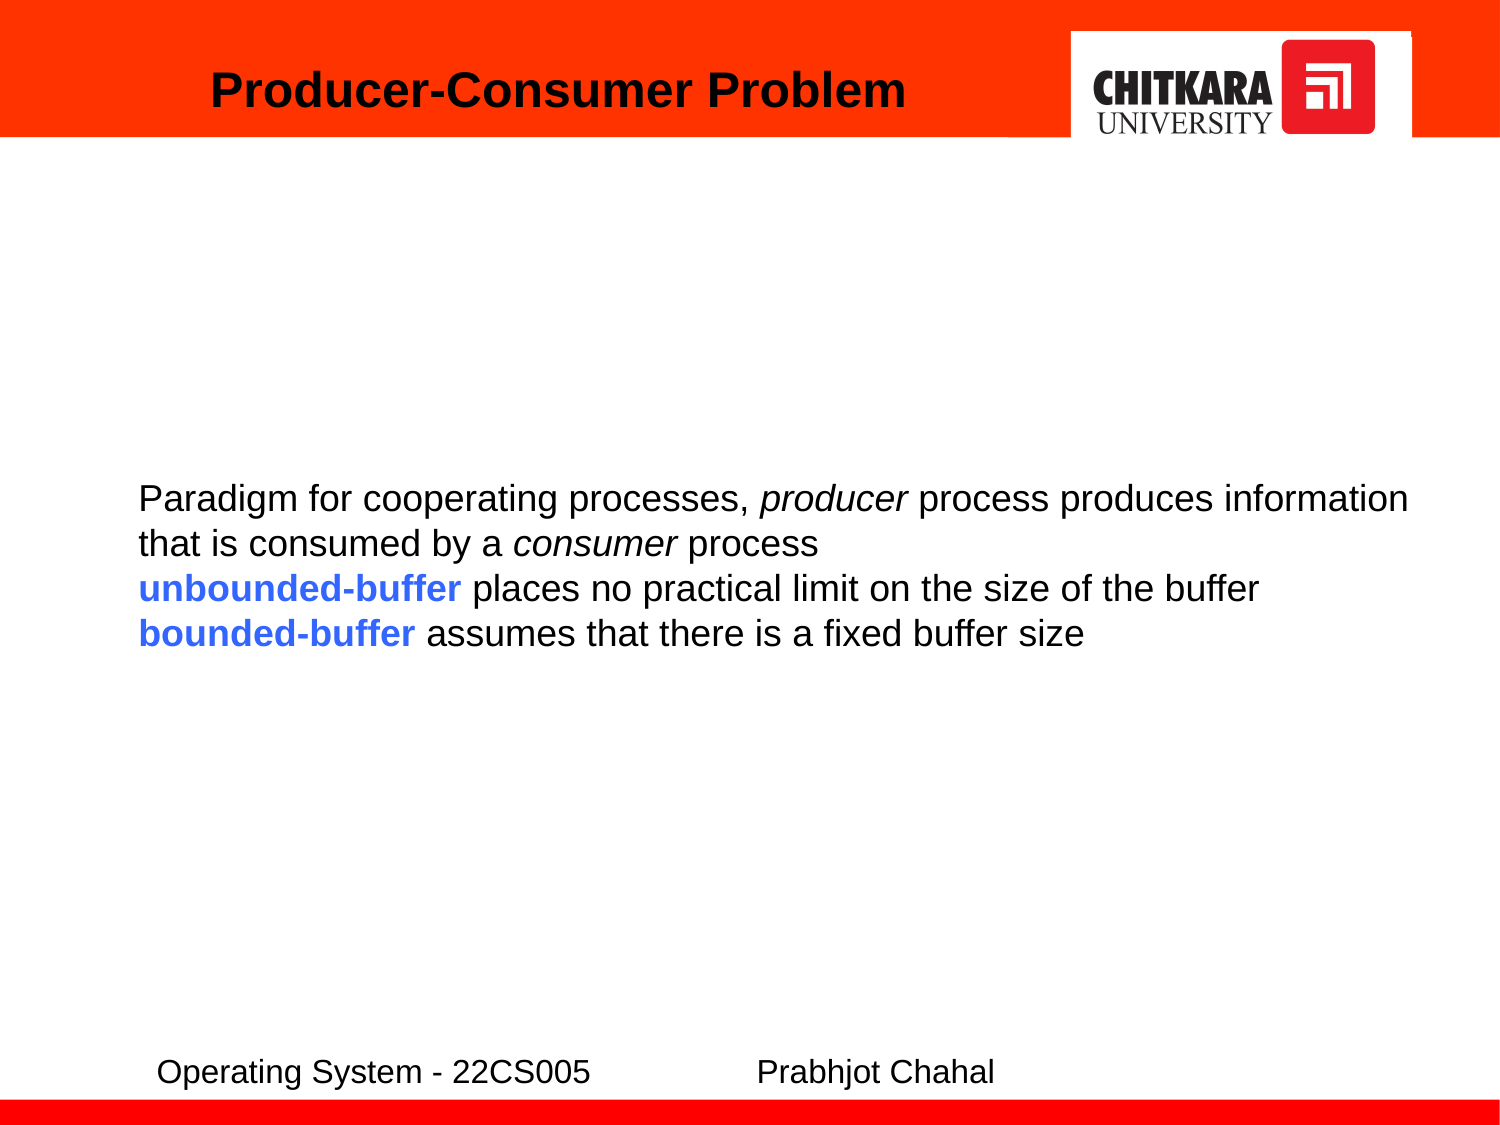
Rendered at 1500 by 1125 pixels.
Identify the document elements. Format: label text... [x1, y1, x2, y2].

picture [1074, 37, 1390, 138]
text_box Operating System - 22CS005 Prabhjot Chahal [40, 1042, 1474, 1103]
list Paradigm for cooperating processes, producer process produces information that is consumed by a consumer process unbounded-buffer places no practical limit on the size of the buffer bounded-buffer assumes that there is a fixed buffer size [138, 194, 1474, 933]
title Producer-Consumer Problem [50, 40, 1068, 136]
